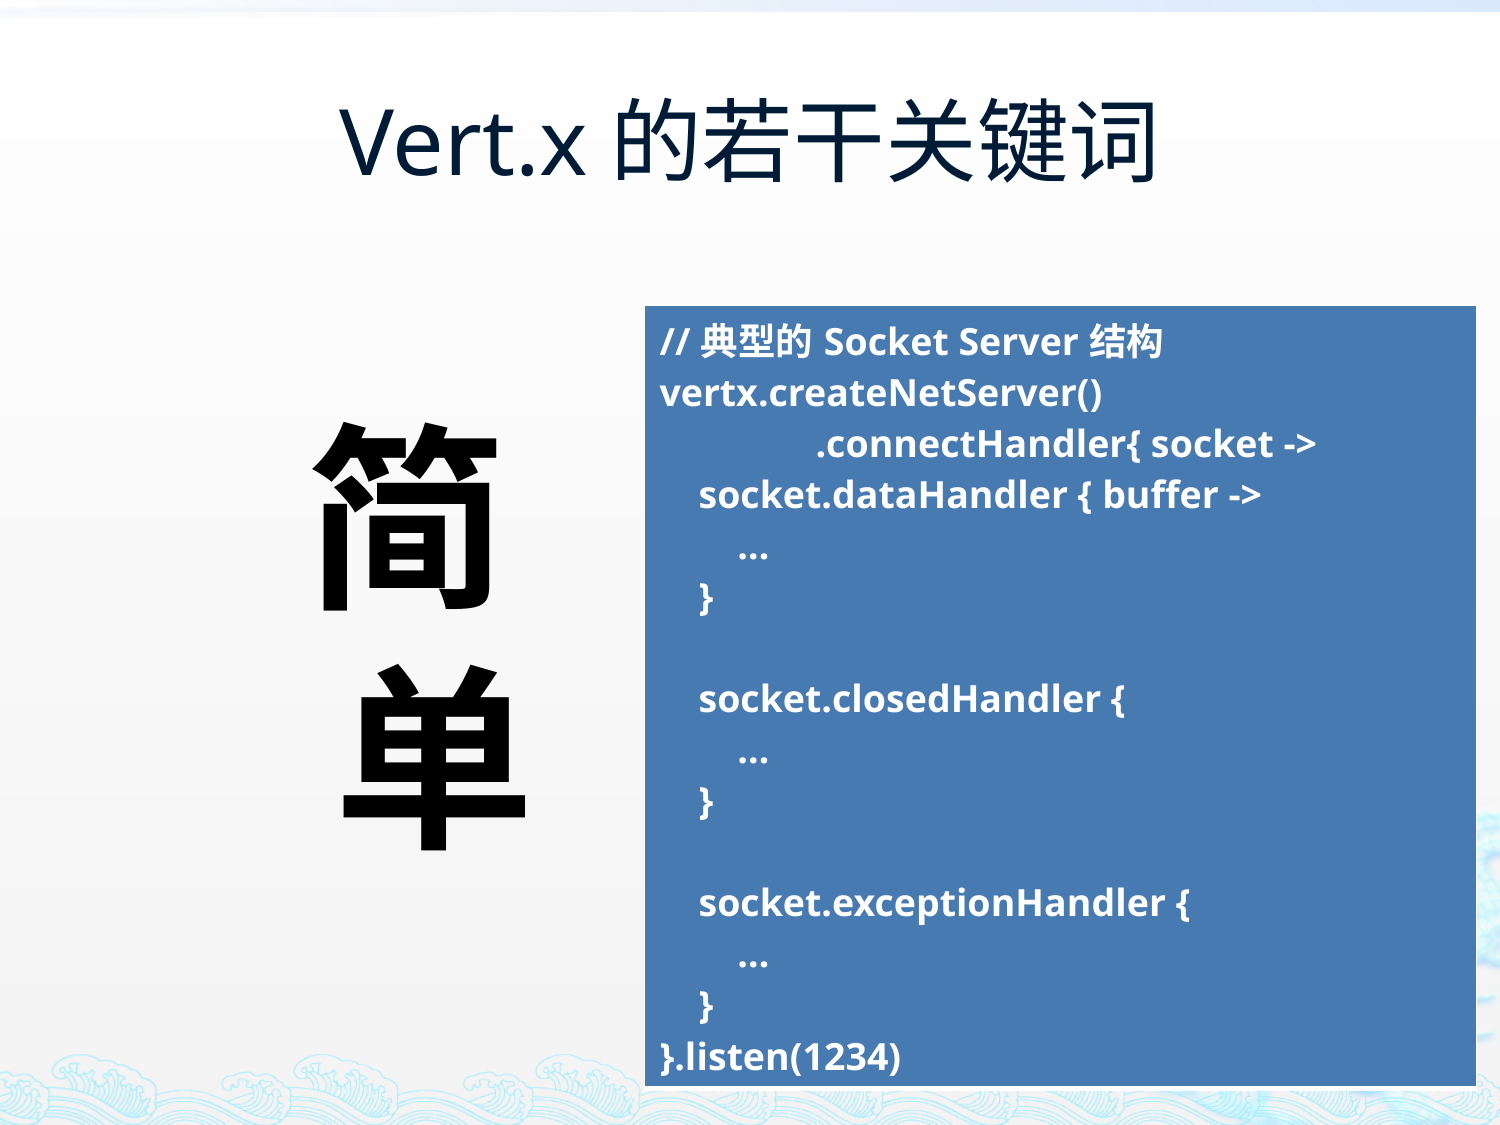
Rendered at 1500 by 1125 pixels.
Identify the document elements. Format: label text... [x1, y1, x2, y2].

table_header //典型的Socket Server结构 vertx.createNetServer() .connectHandler{ socket -> socket.dataHandler { buffer -> … } socket.closedHandler { … } socket.exceptionHandler { … } }.listen(1234) [645, 306, 1476, 1086]
list 简单 [192, 262, 622, 1005]
title Vert.x的若干关键词 [75, 45, 1425, 233]
